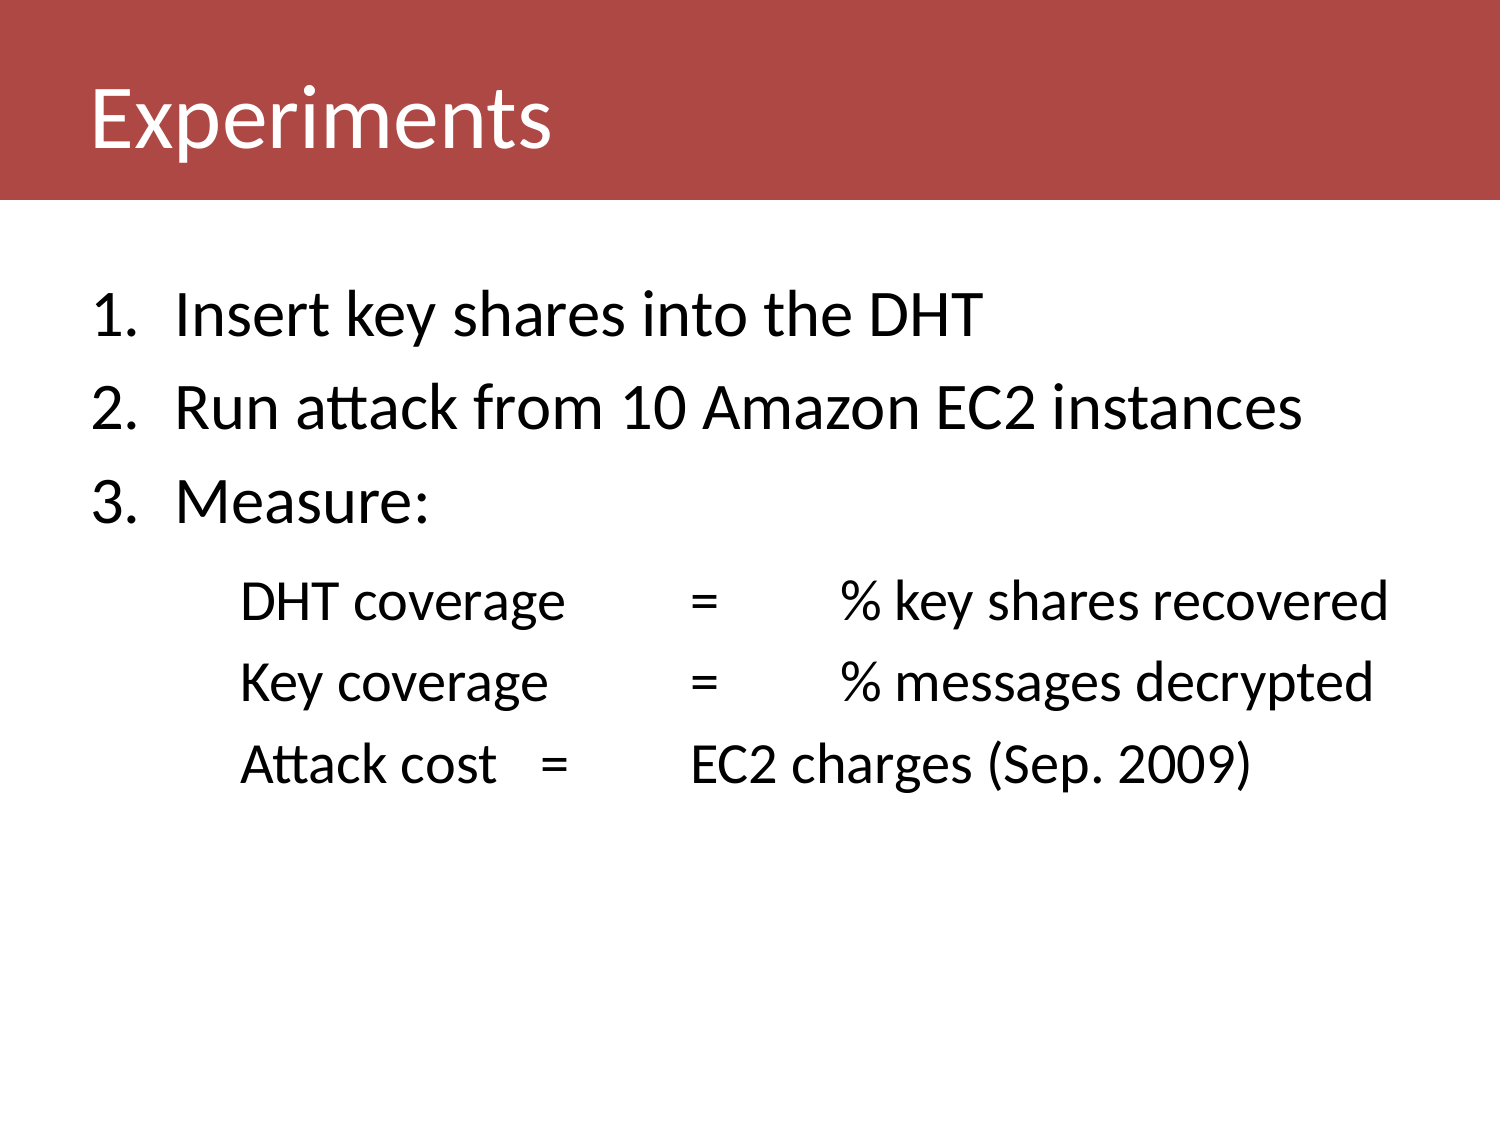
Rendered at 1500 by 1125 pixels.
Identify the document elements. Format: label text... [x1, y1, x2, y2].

list Insert key shares into the DHT Run attack from 10 Amazon EC2 instances Measure: DHT coverage = % key shares recovered Key coverage = % messages decrypted Attack cost = EC2 charges (Sep. 2009) [74, 262, 1426, 1006]
title Experiments [75, 50, 1425, 238]
